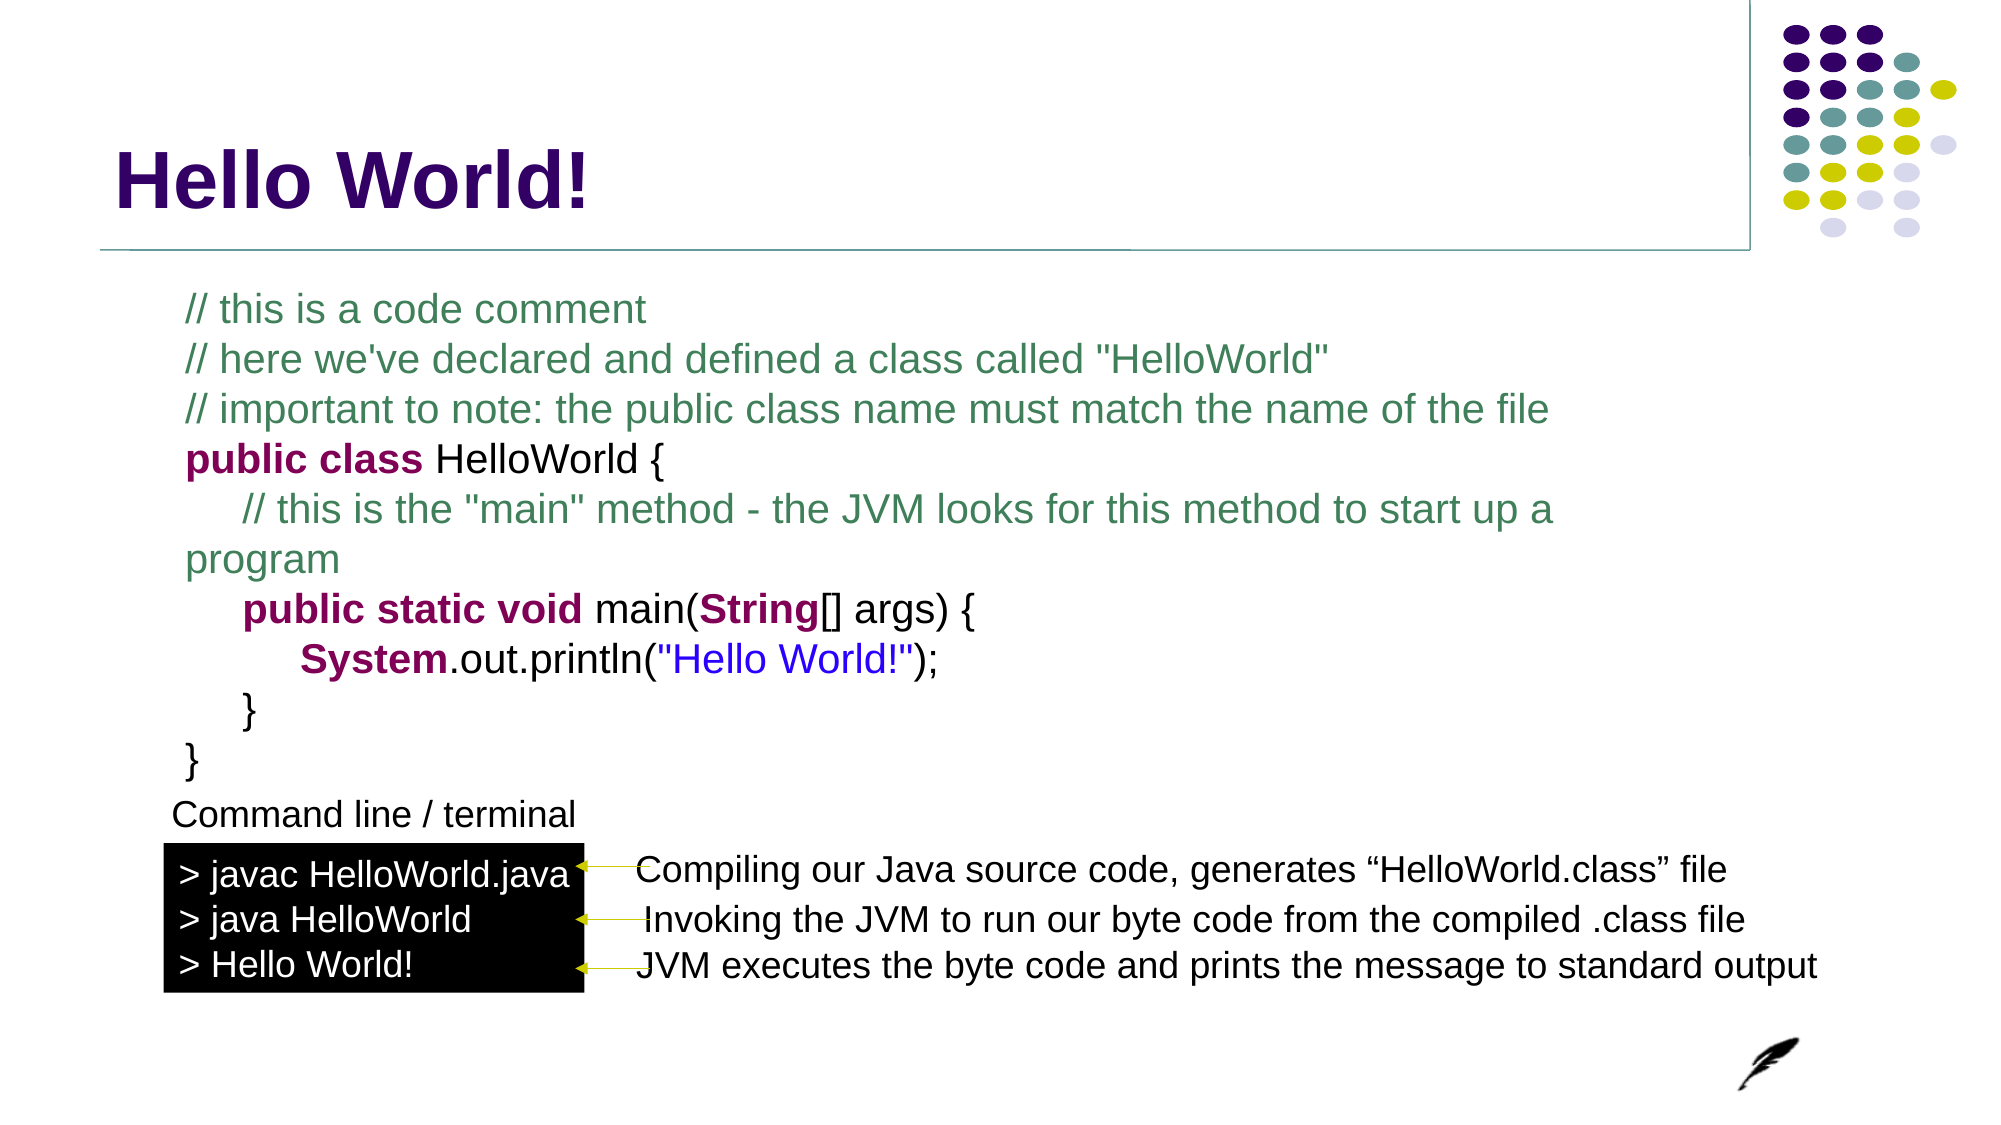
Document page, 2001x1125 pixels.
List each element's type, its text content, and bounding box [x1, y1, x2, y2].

text_box Command line / terminal [156, 782, 592, 843]
text_box JVM executes the byte code and prints the message to standard output [621, 933, 1834, 994]
picture [1727, 1027, 1809, 1103]
title Hello World! [99, 20, 1750, 233]
text_box Compiling our Java source code, generates “HelloWorld.class” file [620, 837, 1743, 897]
text_box Invoking the JVM to run our byte code from the compiled .class file [628, 887, 1762, 933]
text_box // this is a code comment // here we've declared and defined a class called "HelloWorld" // important to note: the public class name must match the name of the file public class HelloWorld { // this is the "main" method - the JVM looks for this method to start up a program public static void main(String[] args) { System.out.println("Hello World!"); } } [169, 274, 1644, 790]
text_box > javac HelloWorld.java > java HelloWorld > Hello World! [163, 843, 585, 993]
